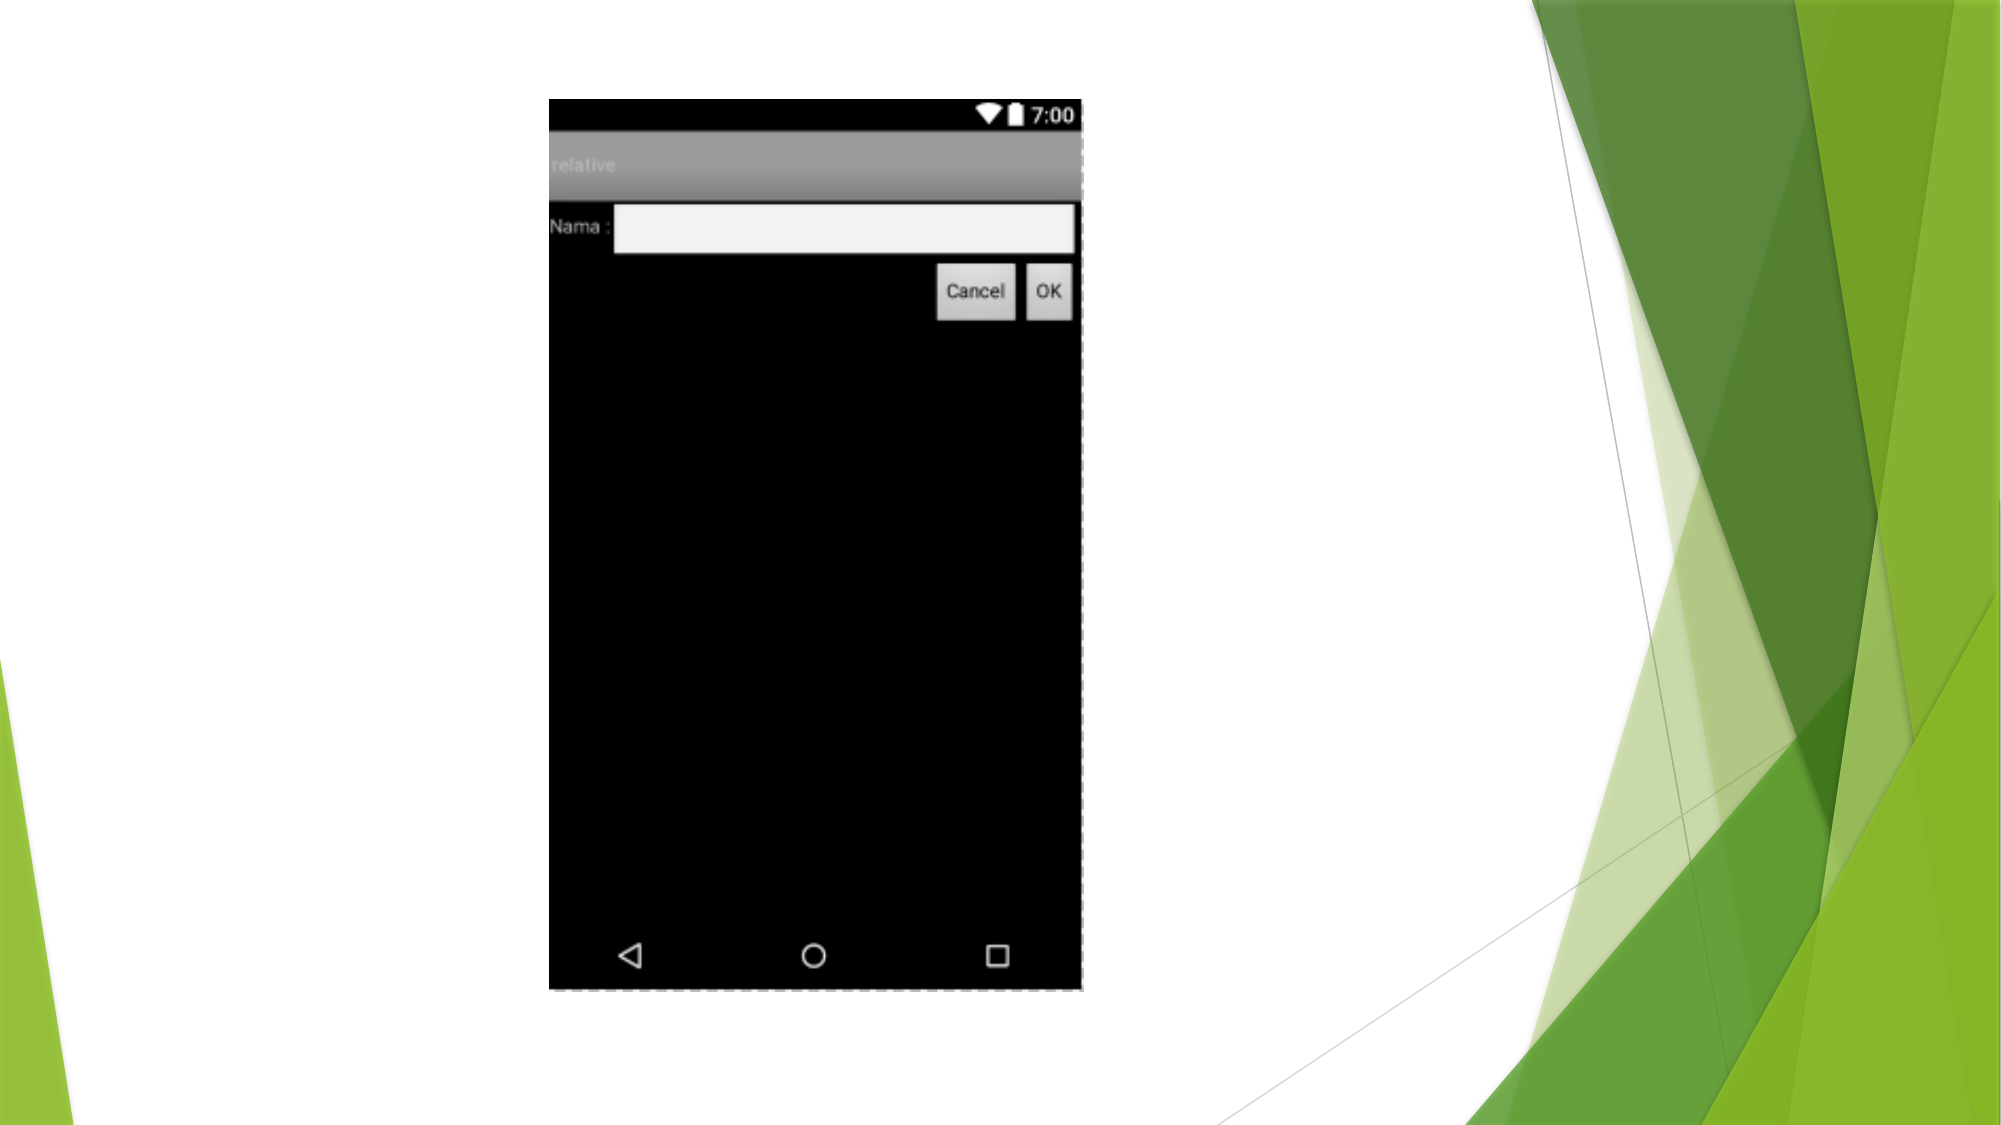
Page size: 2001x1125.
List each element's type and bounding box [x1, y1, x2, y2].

list [548, 99, 1084, 992]
